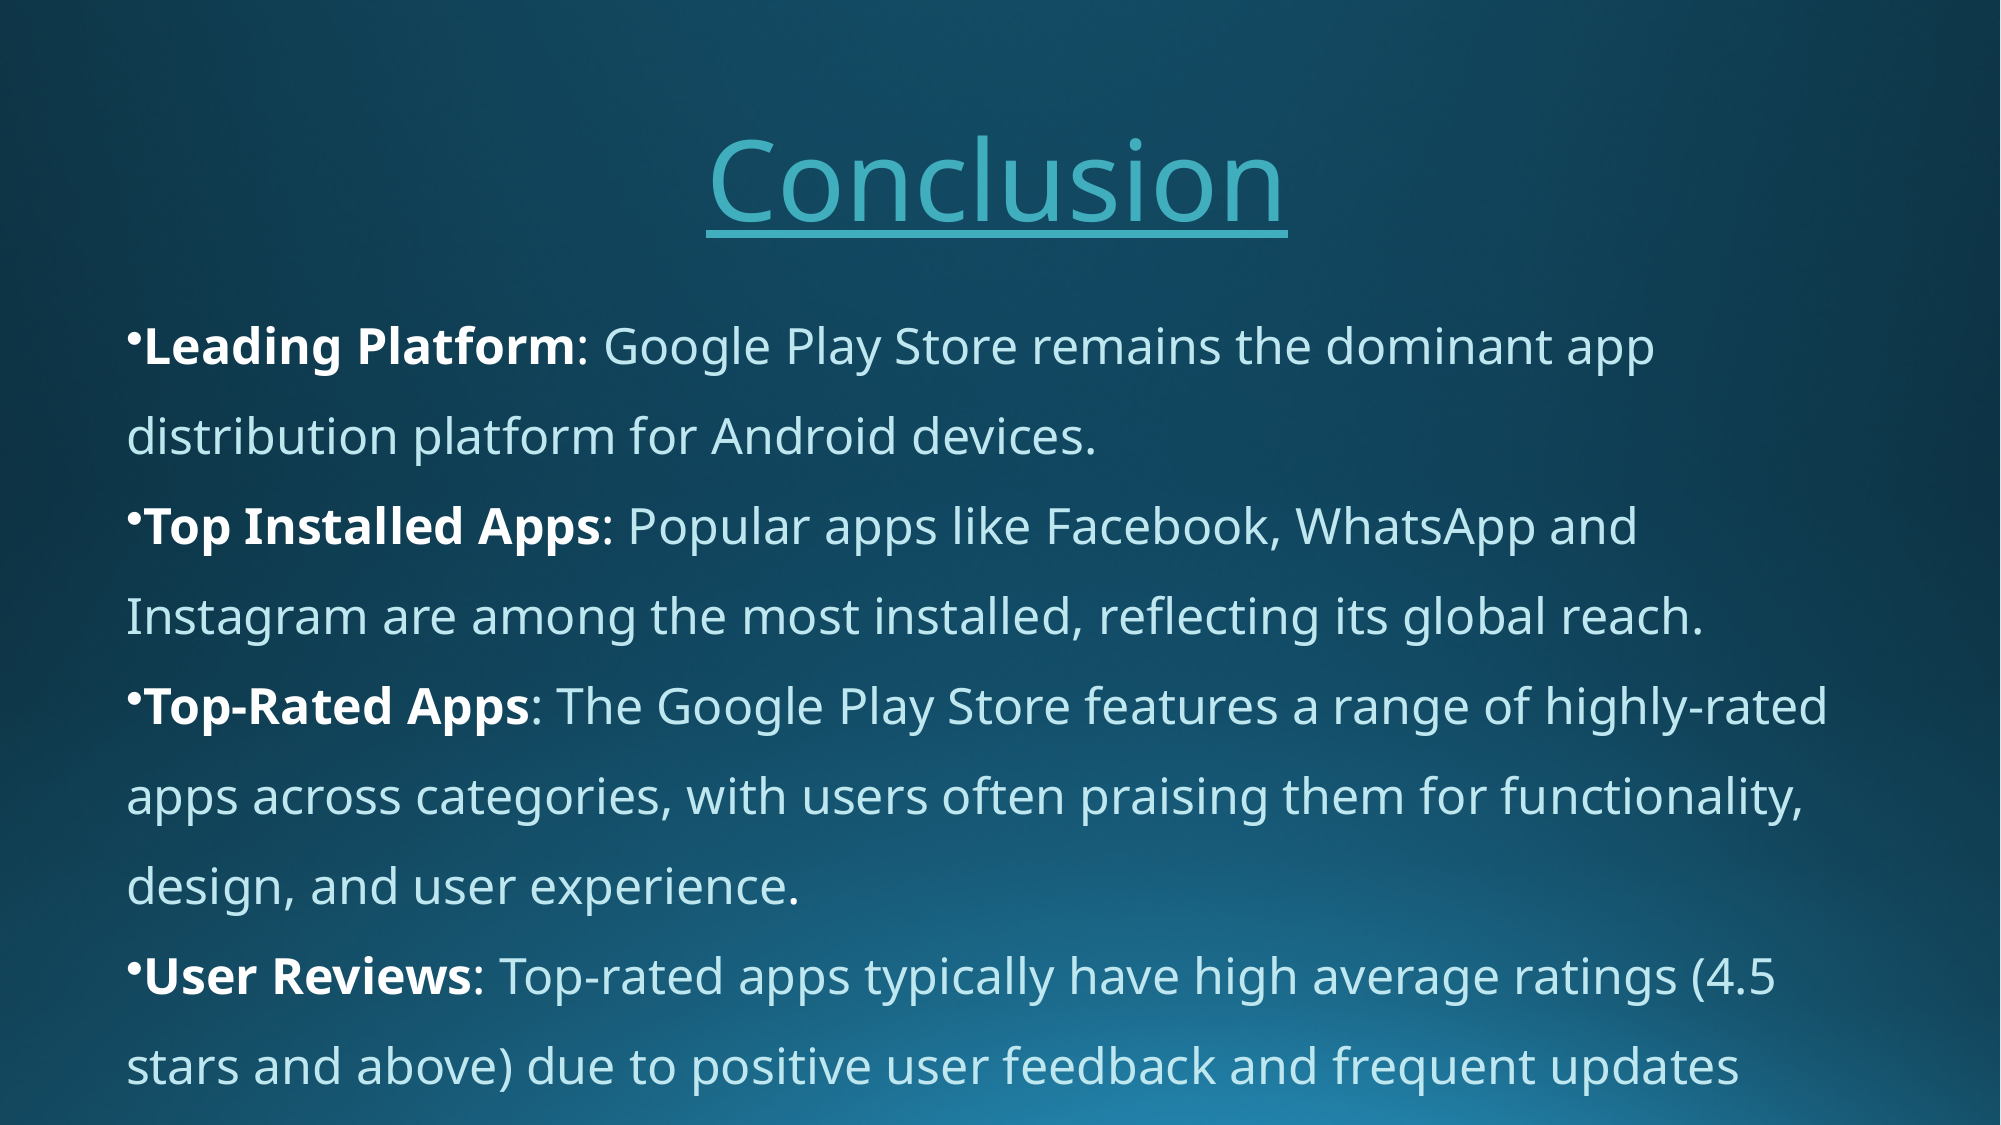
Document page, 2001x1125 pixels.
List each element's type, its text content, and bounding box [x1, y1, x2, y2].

title Conclusion [131, 108, 1863, 262]
text_box Leading Platform: Google Play Store remains the dominant app distribution platform for Android devices. Top Installed Apps: Popular apps like Facebook, WhatsApp and Instagram are among the most installed, reflecting its global reach. Top-Rated Apps: The Google Play Store features a range of highly-rated apps across categories, with users often praising them for functionality, design, and user experience. User Reviews: Top-rated apps typically have high average ratings (4.5 stars and above) due to positive user feedback and frequent updates [111, 277, 1883, 1125]
picture [0, 0, 2001, 1125]
